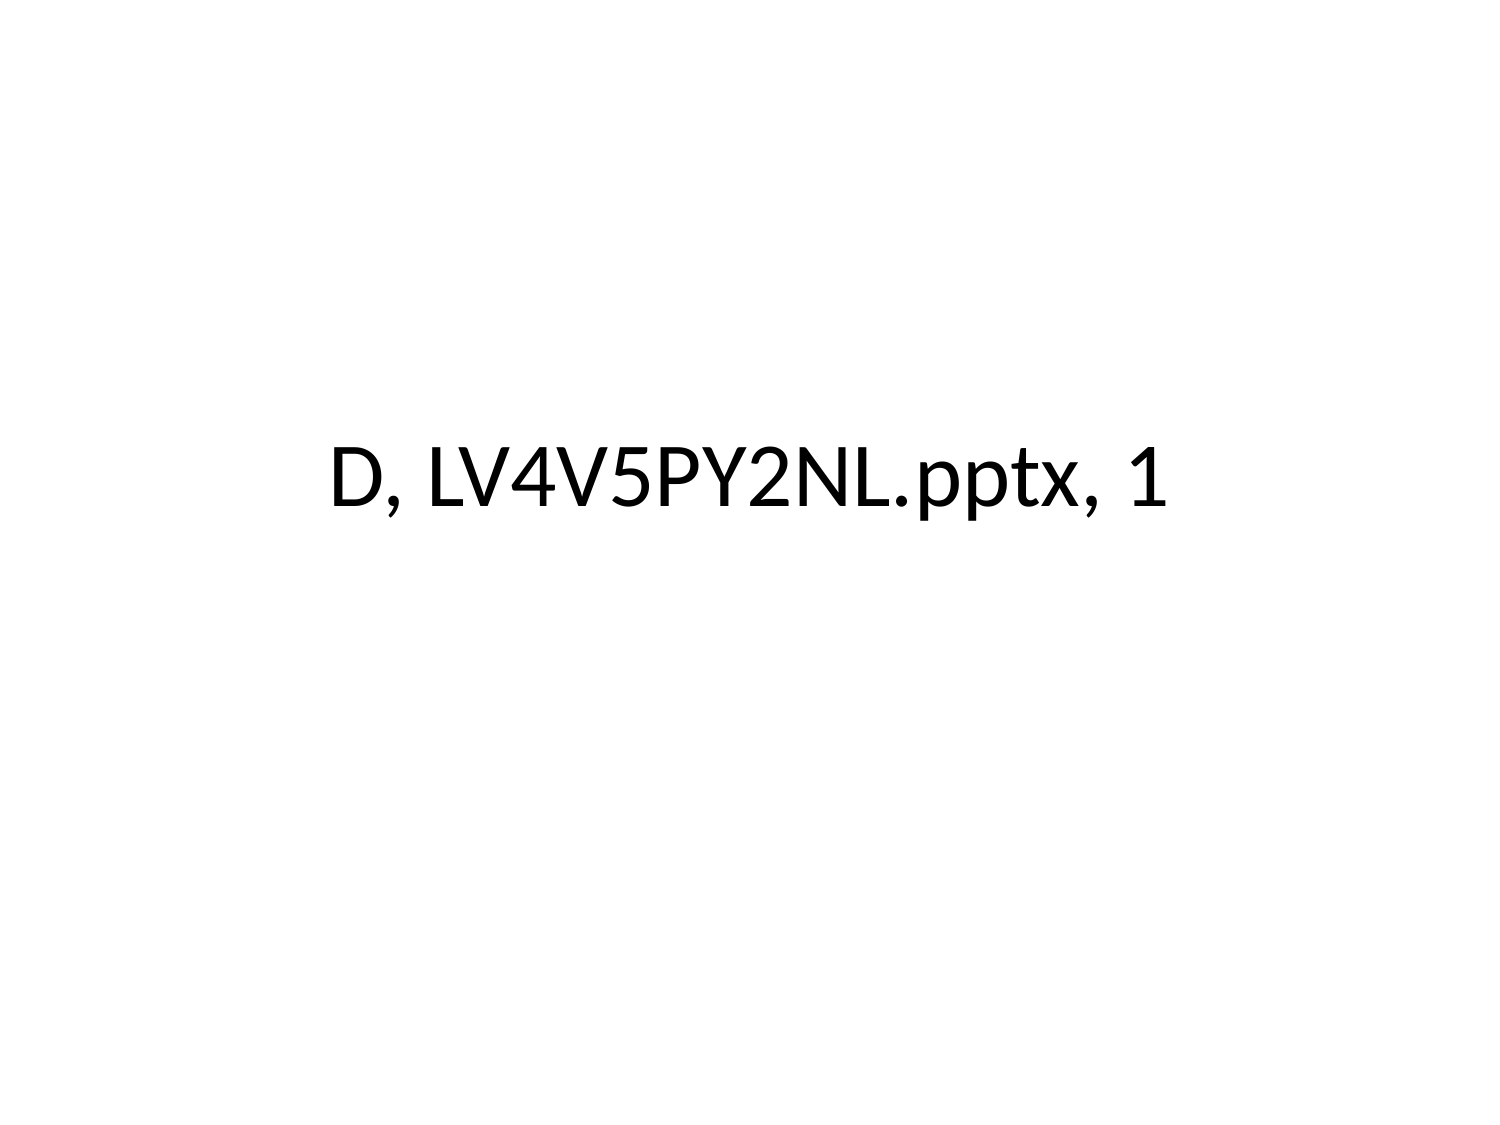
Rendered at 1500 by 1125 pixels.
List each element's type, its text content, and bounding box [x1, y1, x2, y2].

title D, LV4V5PY2NL.pptx, 1 [112, 349, 1388, 591]
